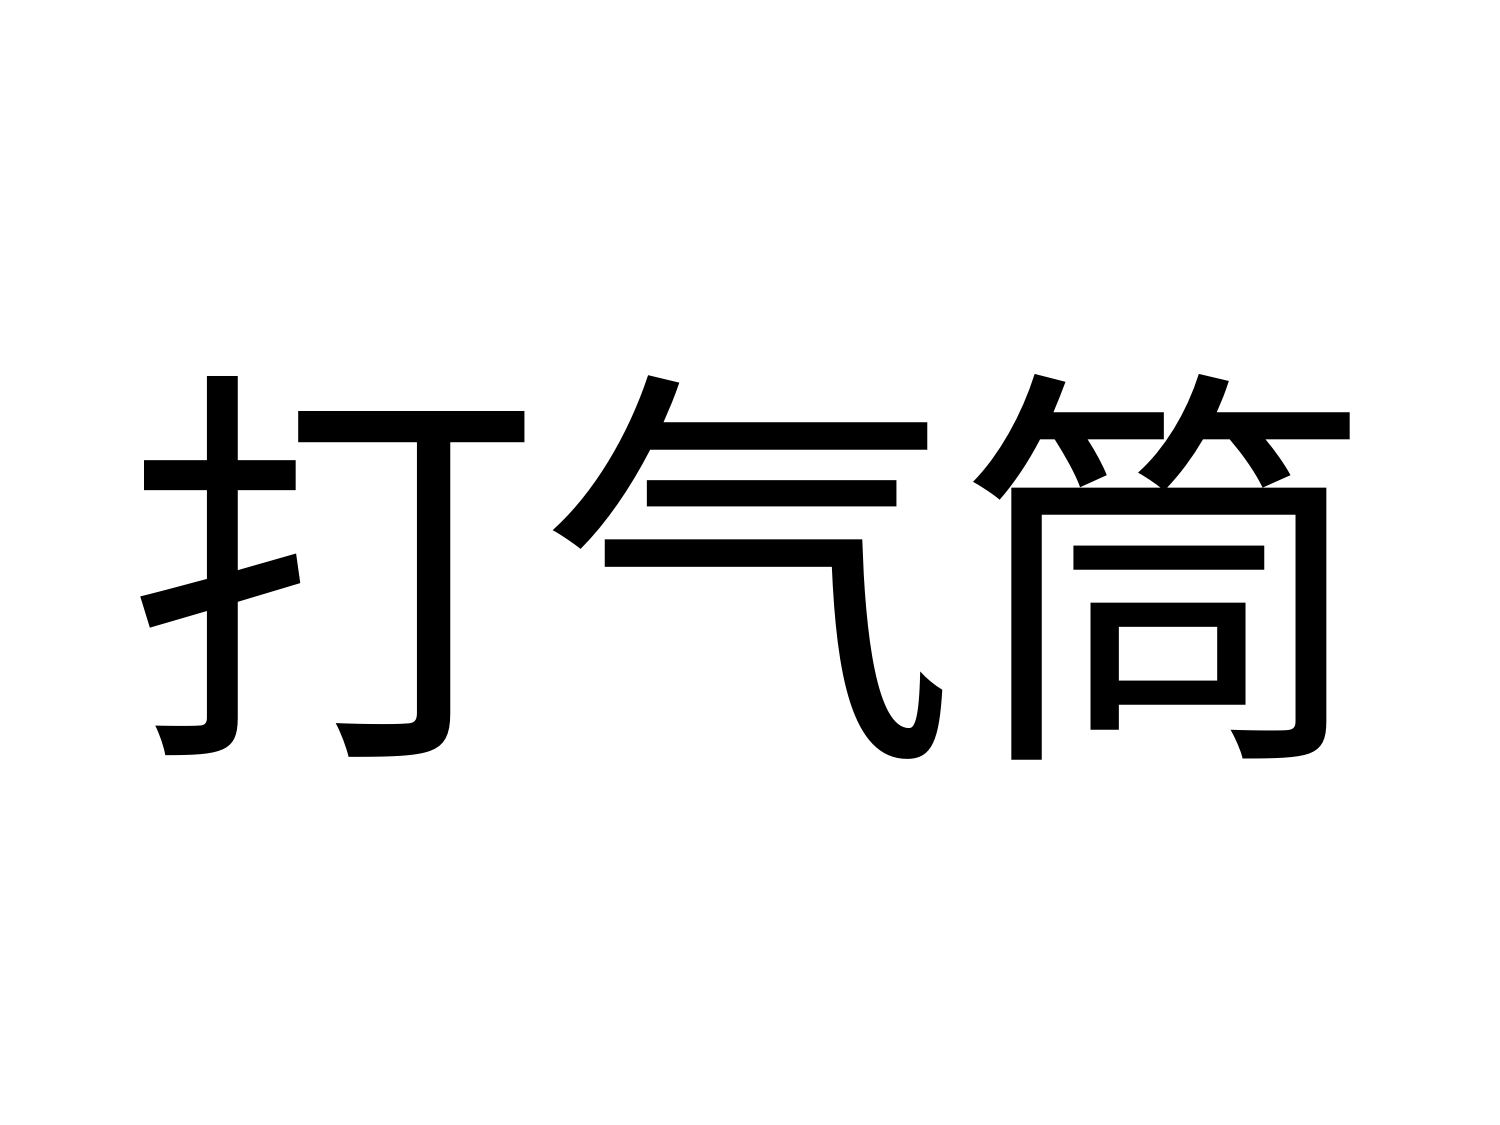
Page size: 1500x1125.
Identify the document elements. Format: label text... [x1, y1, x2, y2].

text_box 打气筒 [109, 302, 1390, 818]
